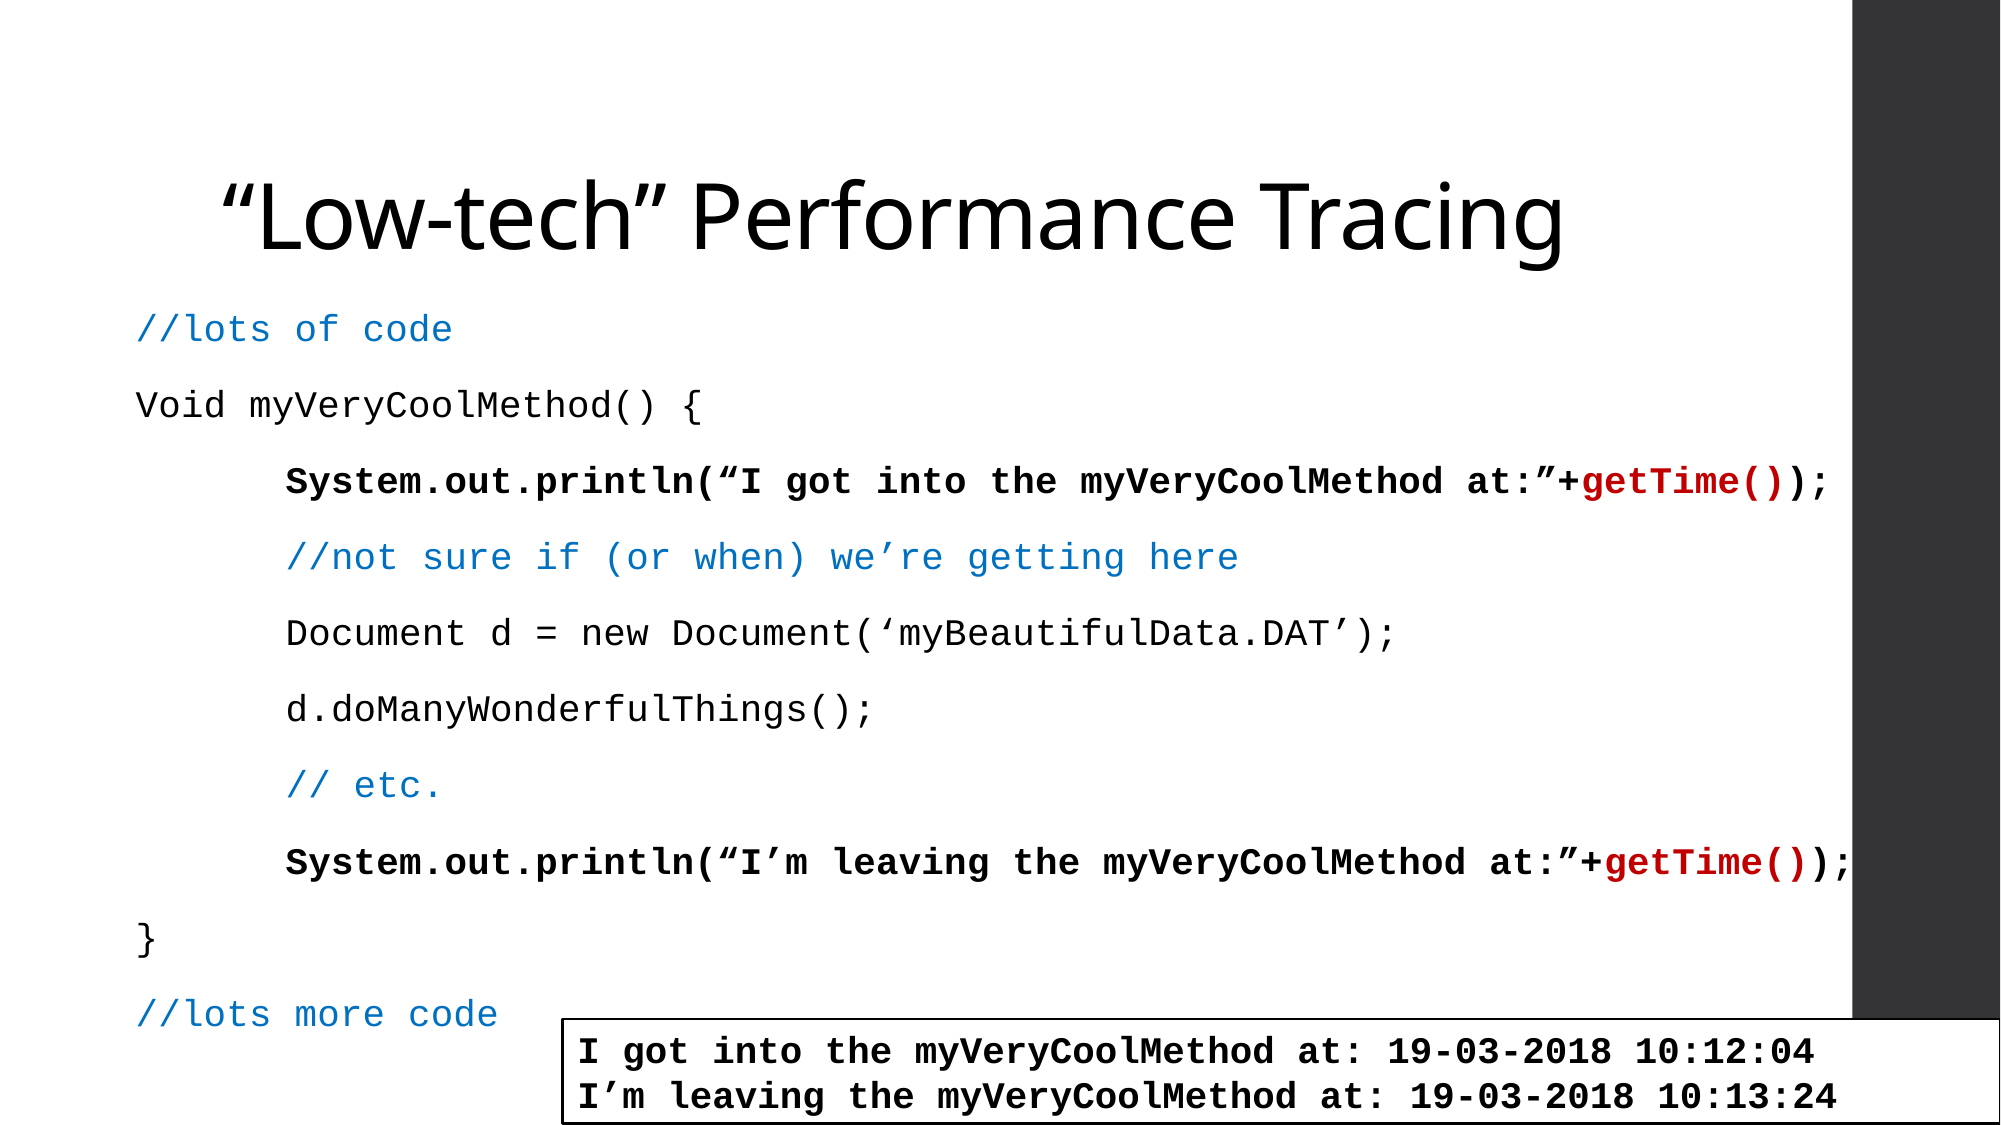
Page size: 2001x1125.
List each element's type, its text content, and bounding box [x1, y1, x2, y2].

title “Low-tech” Performance Tracing [206, 60, 1797, 278]
text_box I got into the myVeryCoolMethod at: 19-03-2018 10:12:04 I’m leaving the myVeryCoolMethod at: 19-03-2018 10:13:24 [561, 1018, 2000, 1125]
list //lots of code Void myVeryCoolMethod() { System.out.println(“I got into the myVeryCoolMethod at:”+getTime()); //not sure if (or when) we’re getting here Document d = new Document(‘myBeautifulData.DAT’); d.doManyWonderfulThings(); // etc. System.out.println(“I’m leaving the myVeryCoolMethod at:”+getTime()); } //lots more code [120, 299, 1884, 1107]
